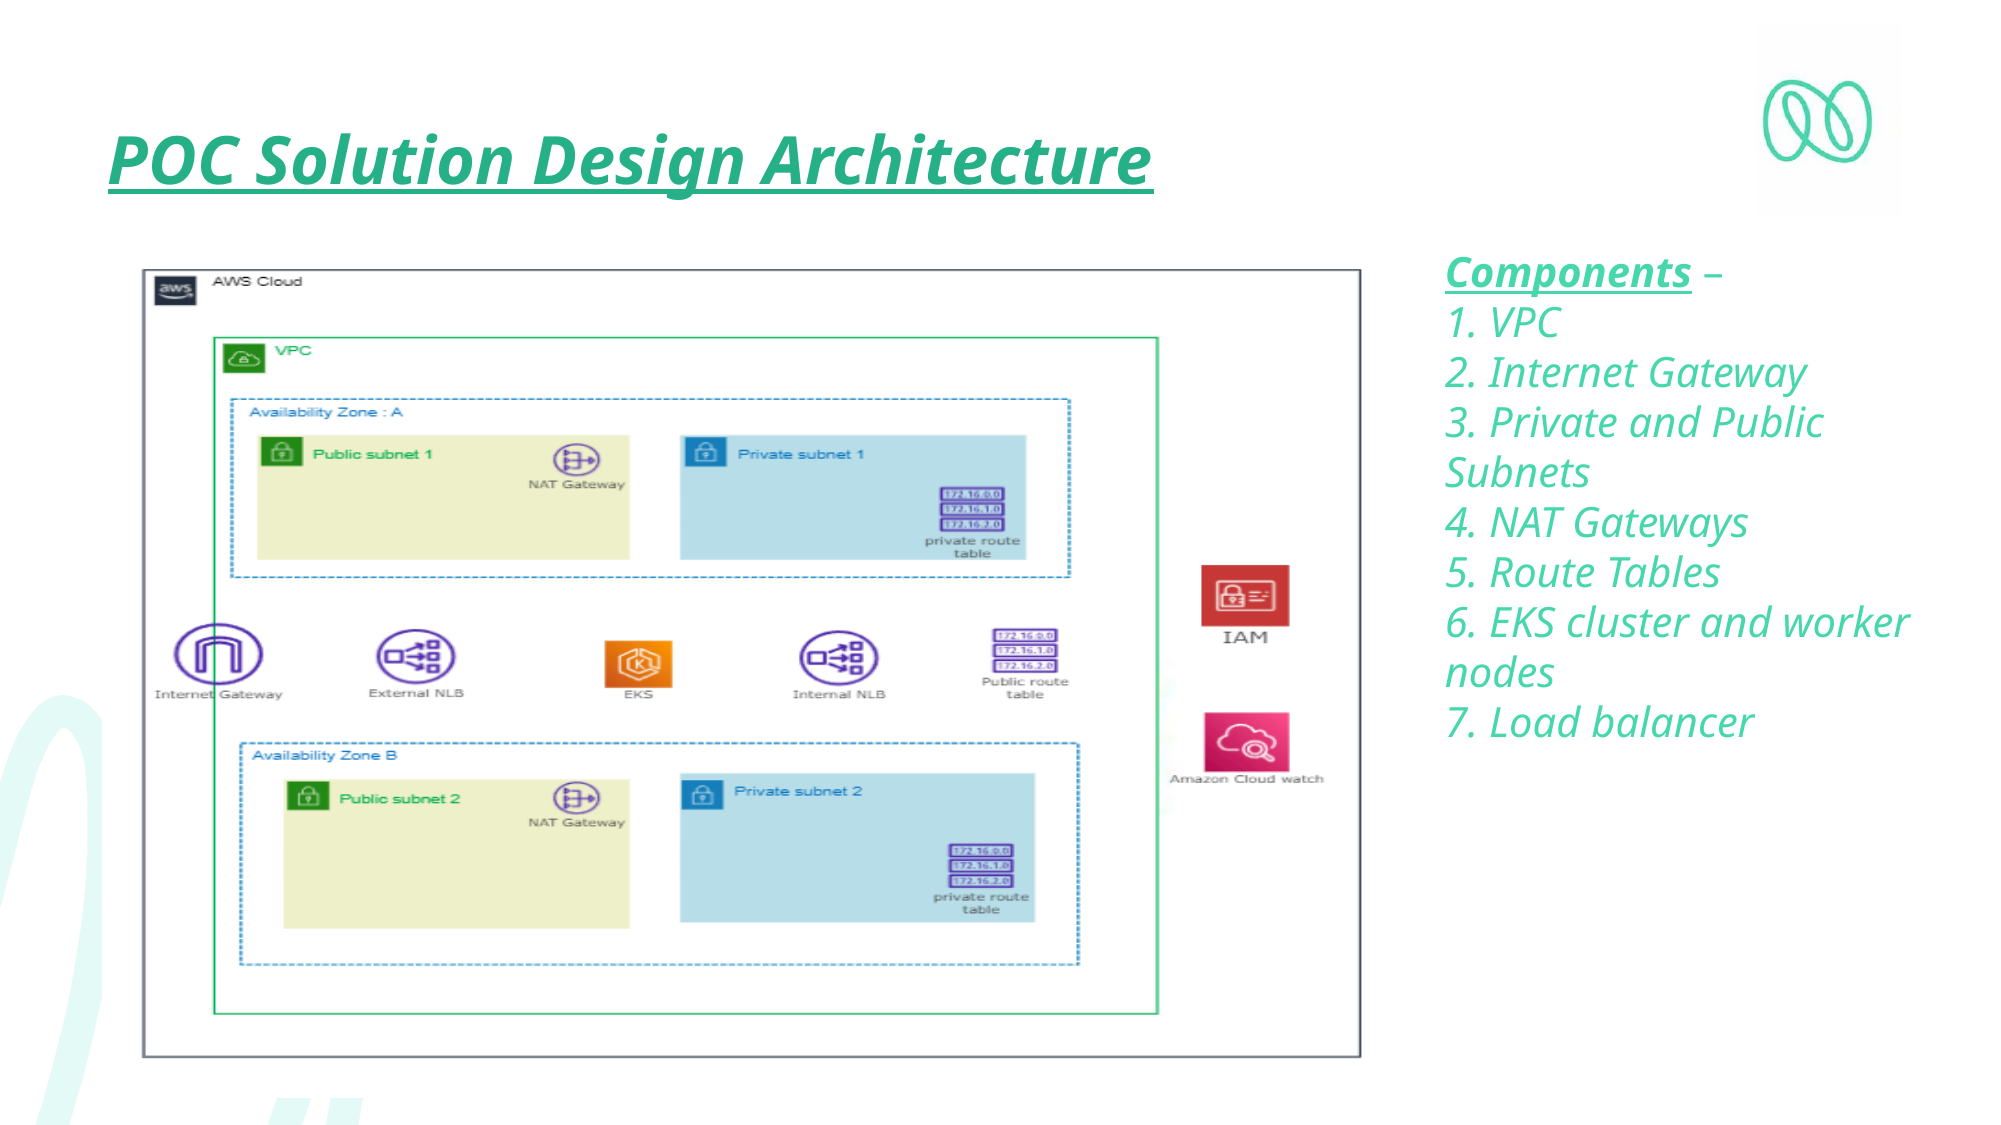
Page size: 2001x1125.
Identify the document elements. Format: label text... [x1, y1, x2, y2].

text_box Components – 1. VPC 2. Internet Gateway 3. Private and Public Subnets 4. NAT Gateways 5. Route Tables 6. EKS cluster and worker nodes 7. Load balancer [1430, 238, 1949, 754]
title POC Solution Design Architecture [92, 105, 1274, 206]
picture [1756, 22, 1901, 218]
picture [102, 245, 1402, 1098]
